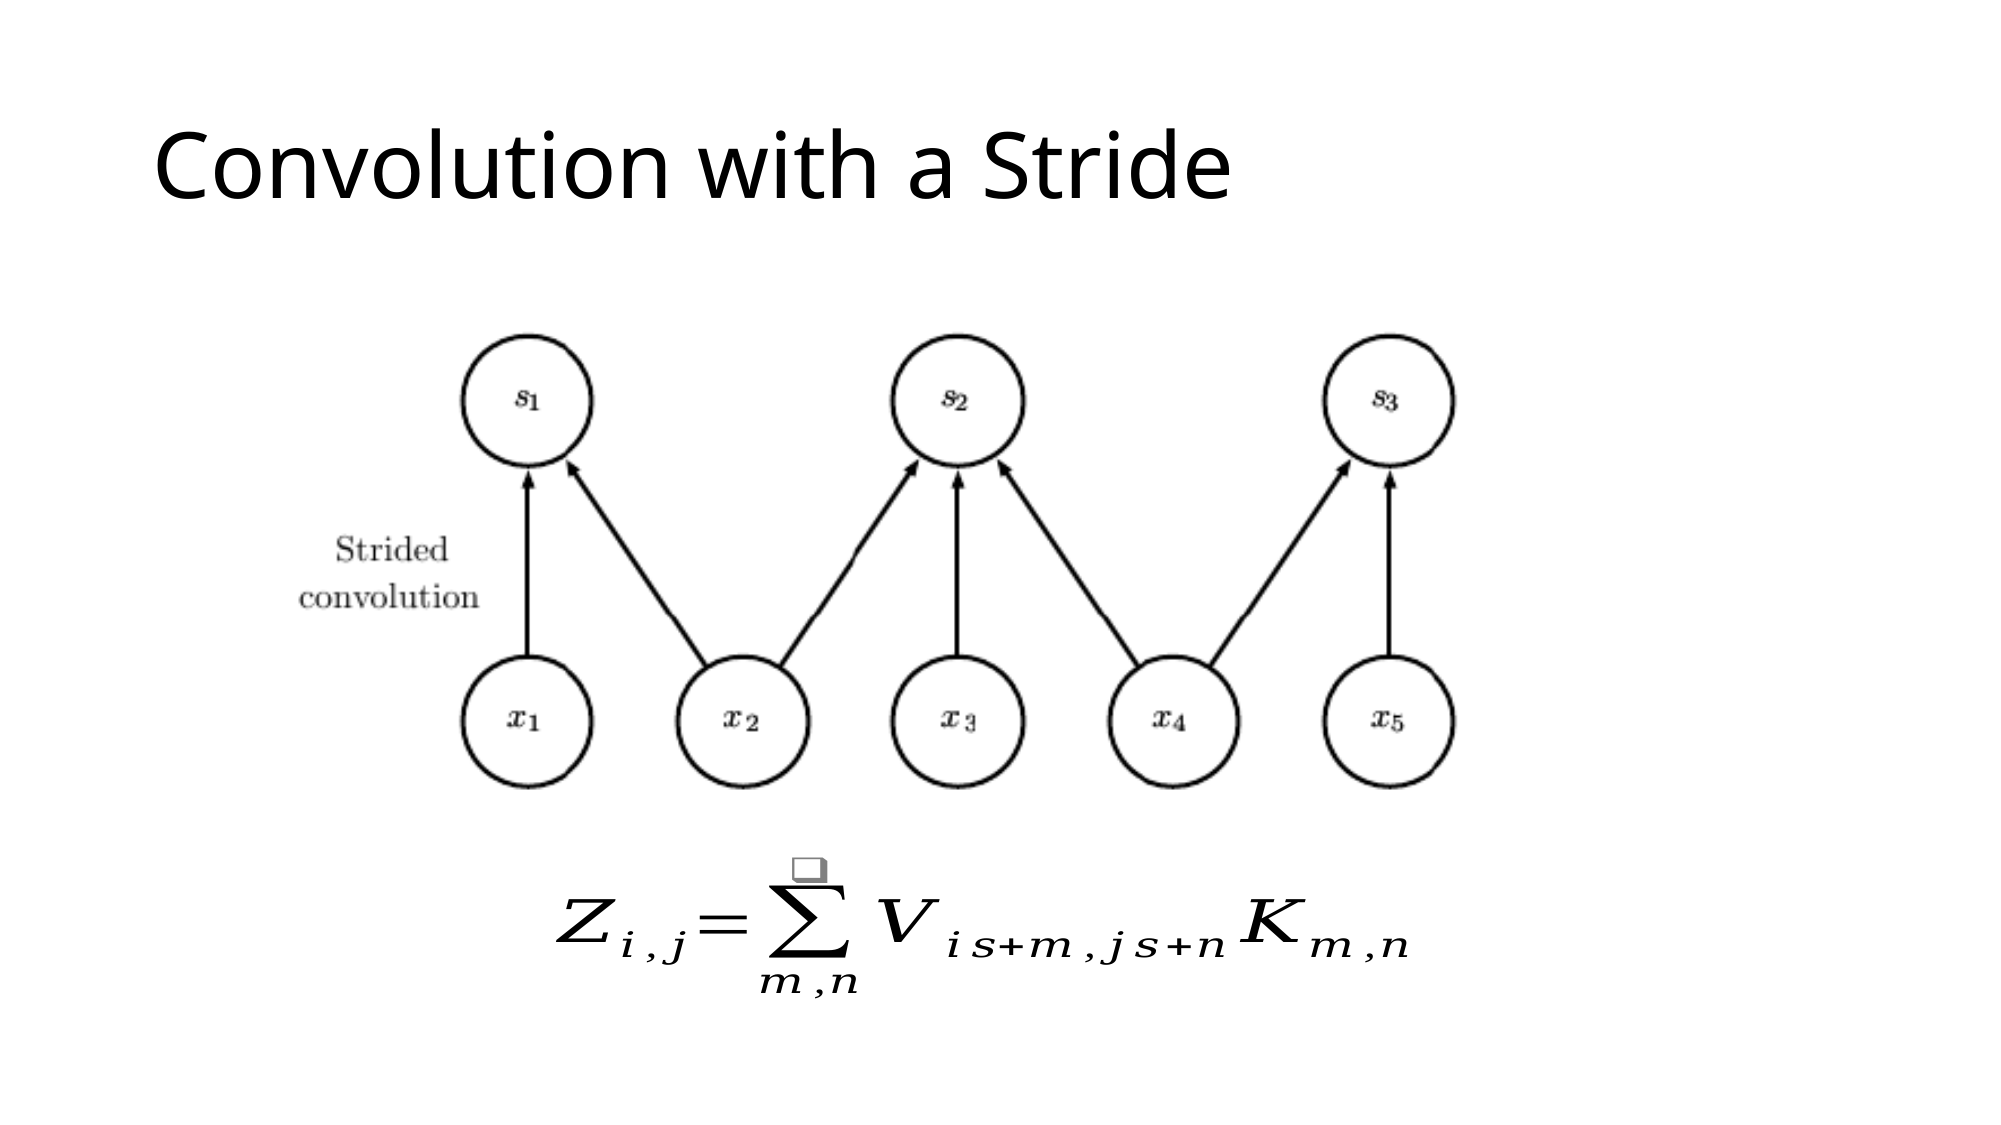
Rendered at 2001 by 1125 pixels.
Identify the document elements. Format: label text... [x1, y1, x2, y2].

picture [236, 290, 1618, 855]
title Convolution with a Stride [137, 59, 1863, 278]
